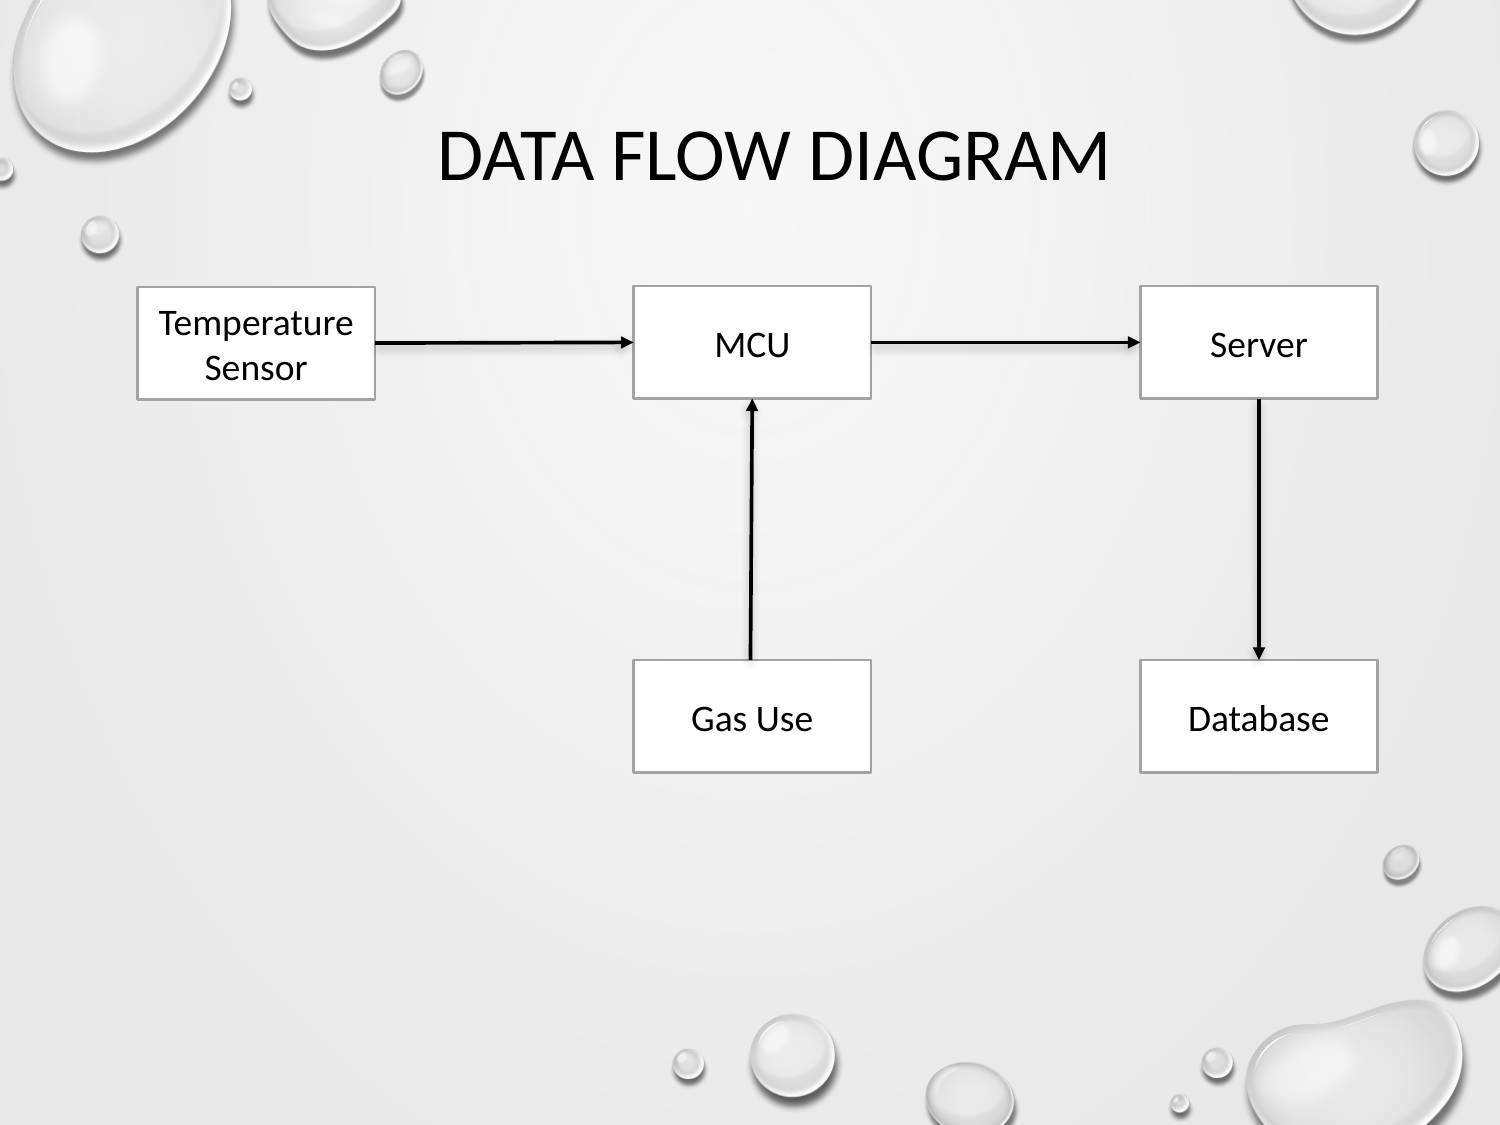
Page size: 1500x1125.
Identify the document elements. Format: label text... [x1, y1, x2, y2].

text_box Server [1139, 285, 1379, 400]
text_box Database [1139, 659, 1379, 774]
text_box Temperature Sensor [136, 286, 376, 401]
text_box Gas Use [632, 659, 872, 774]
title Data flow diagram [137, 24, 1413, 287]
picture [0, 0, 1500, 1125]
text_box MCU [632, 285, 872, 400]
